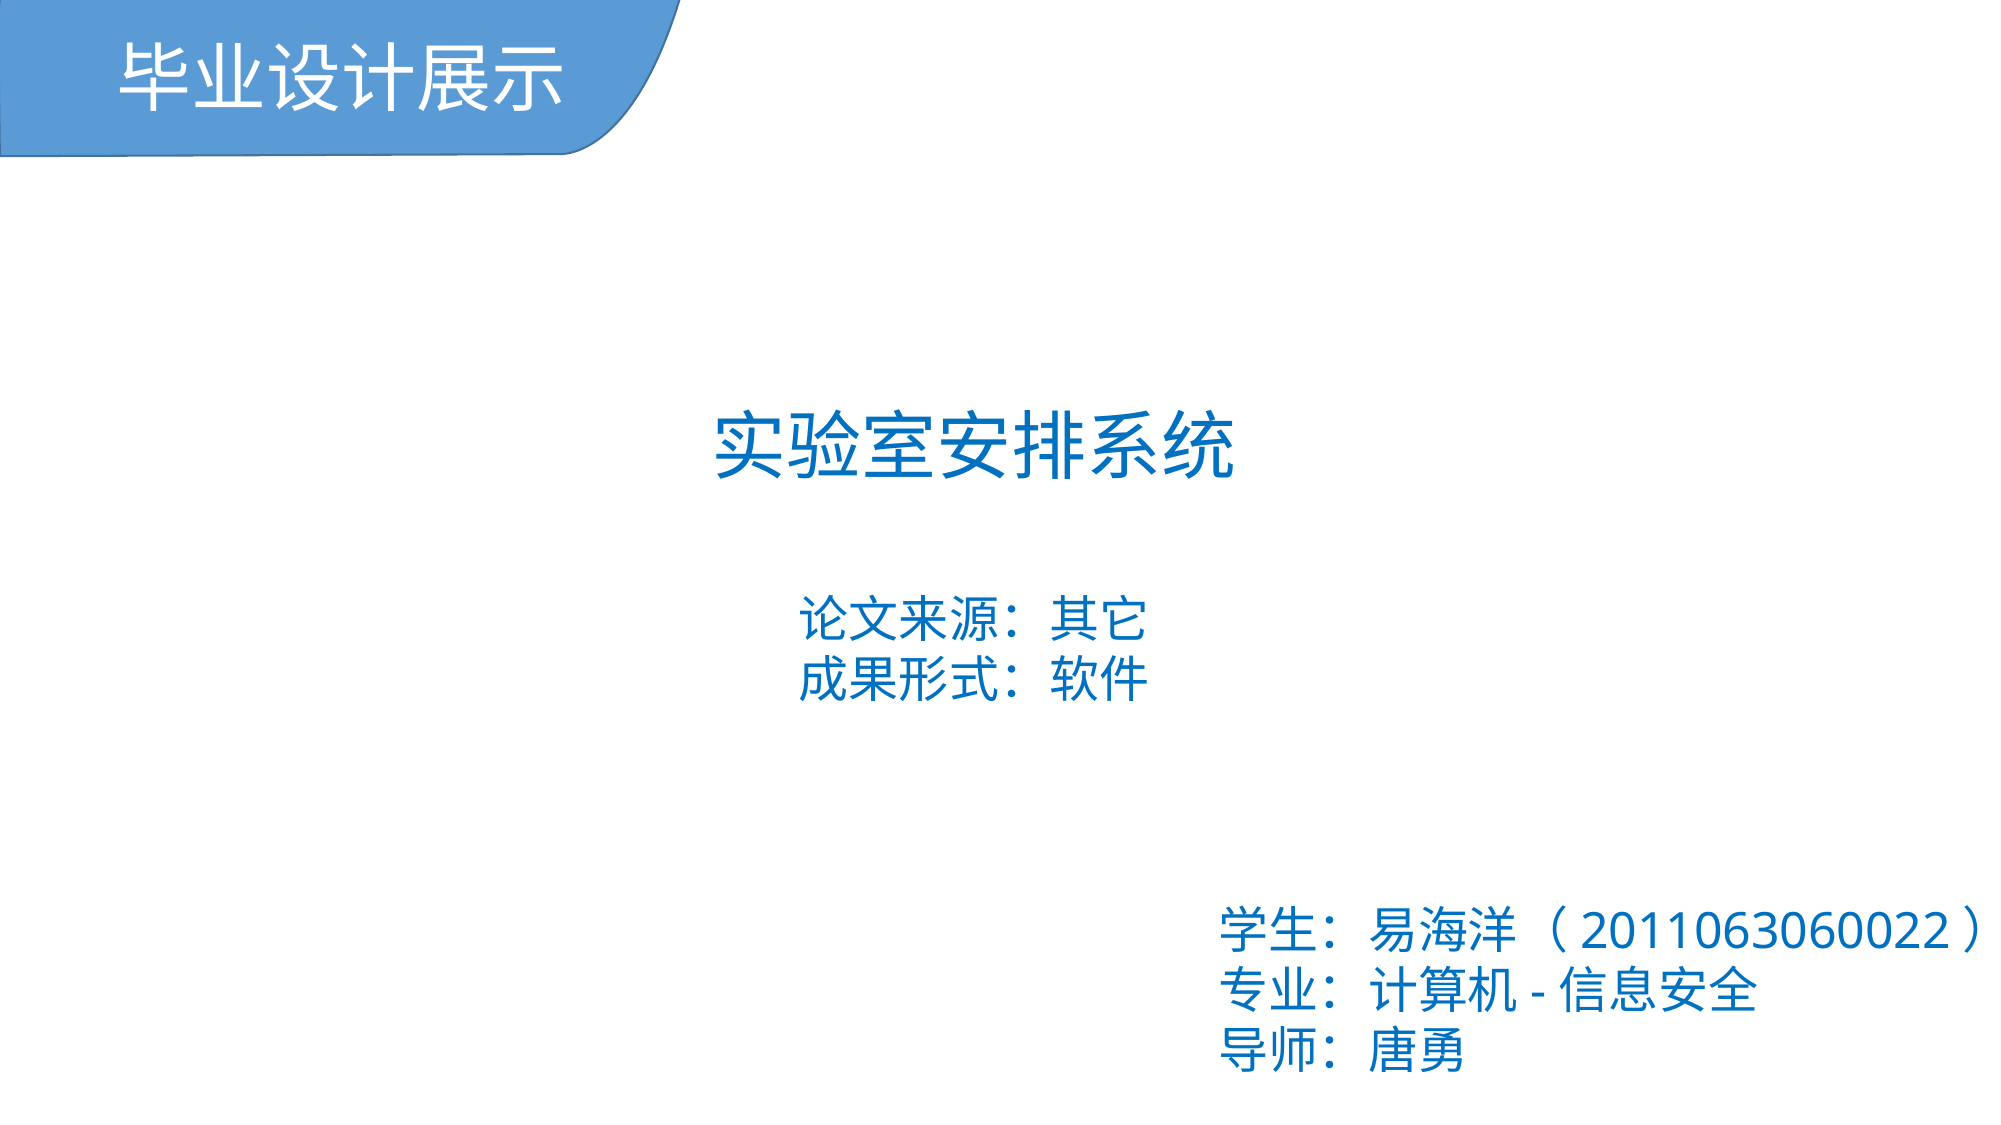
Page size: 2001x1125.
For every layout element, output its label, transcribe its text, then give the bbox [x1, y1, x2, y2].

text_box 论文来源：其它 成果形式：软件 [784, 579, 1164, 715]
text_box 实验室安排系统 [696, 390, 1252, 496]
text_box 毕业设计展示 [0, 0, 681, 158]
text_box 学生：易海洋（2011063060022） 专业：计算机-信息安全 导师：唐勇 [1203, 890, 2000, 1086]
